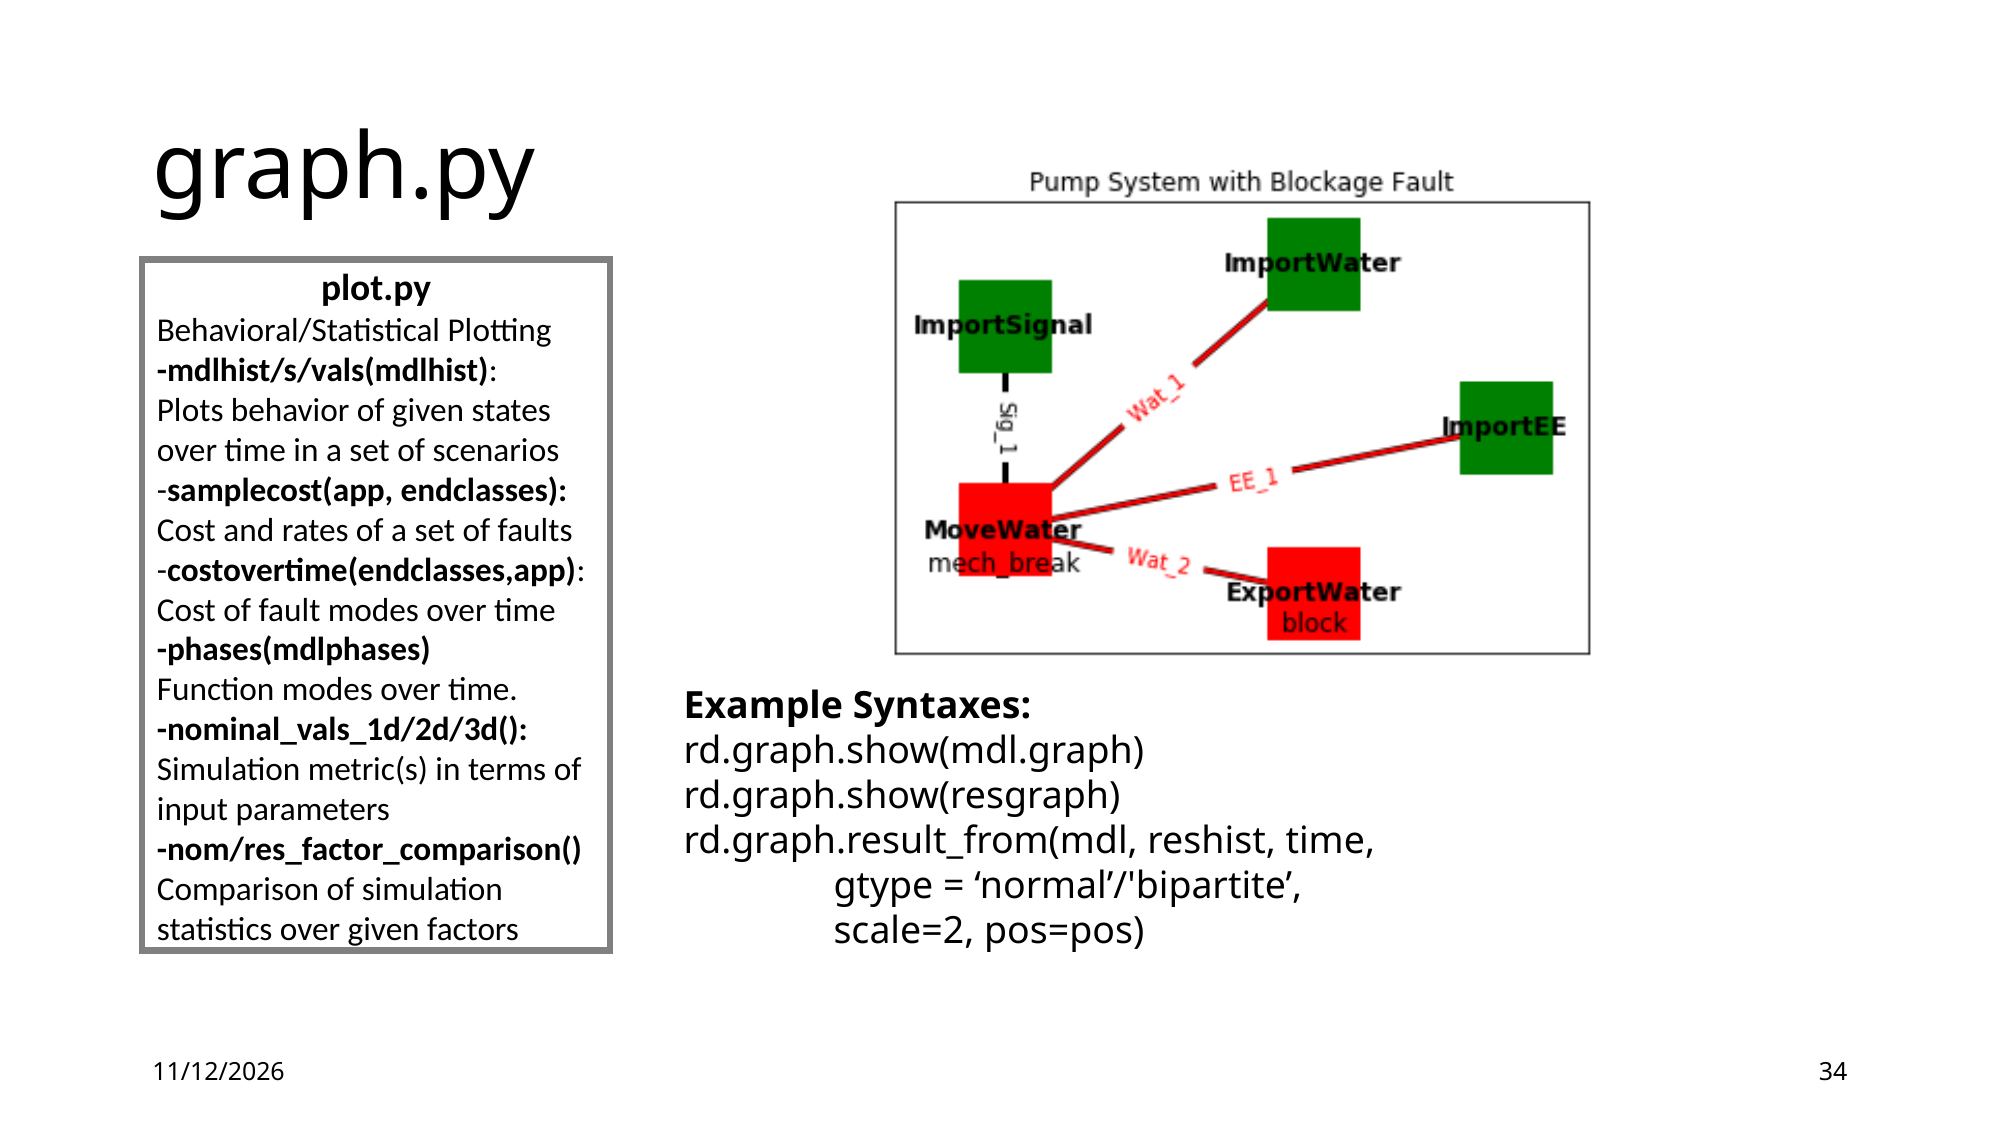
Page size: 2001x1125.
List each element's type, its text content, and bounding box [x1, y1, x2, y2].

title graph.py [137, 59, 1863, 278]
picture [860, 148, 1624, 674]
slide_number 34 [1412, 1042, 1863, 1103]
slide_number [137, 1042, 588, 1103]
text_box plot.py Behavioral/Statistical Plotting -mdlhist/s/vals(mdlhist): Plots behavior of given states over time in a set of scenarios -samplecost(app, endclasses): Cost and rates of a set of faults -costovertime(endclasses,app): Cost of fault modes over time -phases(mdlphases) Function modes over time. -nominal_vals_1d/2d/3d(): Simulation metric(s) in terms of input parameters -nom/res_factor_comparison() Comparison of simulation statistics over given factors [141, 259, 611, 952]
text_box Example Syntaxes: rd.graph.show(mdl.graph) rd.graph.show(resgraph) rd.graph.result_from(mdl, reshist, time, gtype = ‘normal’/'bipartite’, scale=2, pos=pos) [668, 673, 1816, 959]
